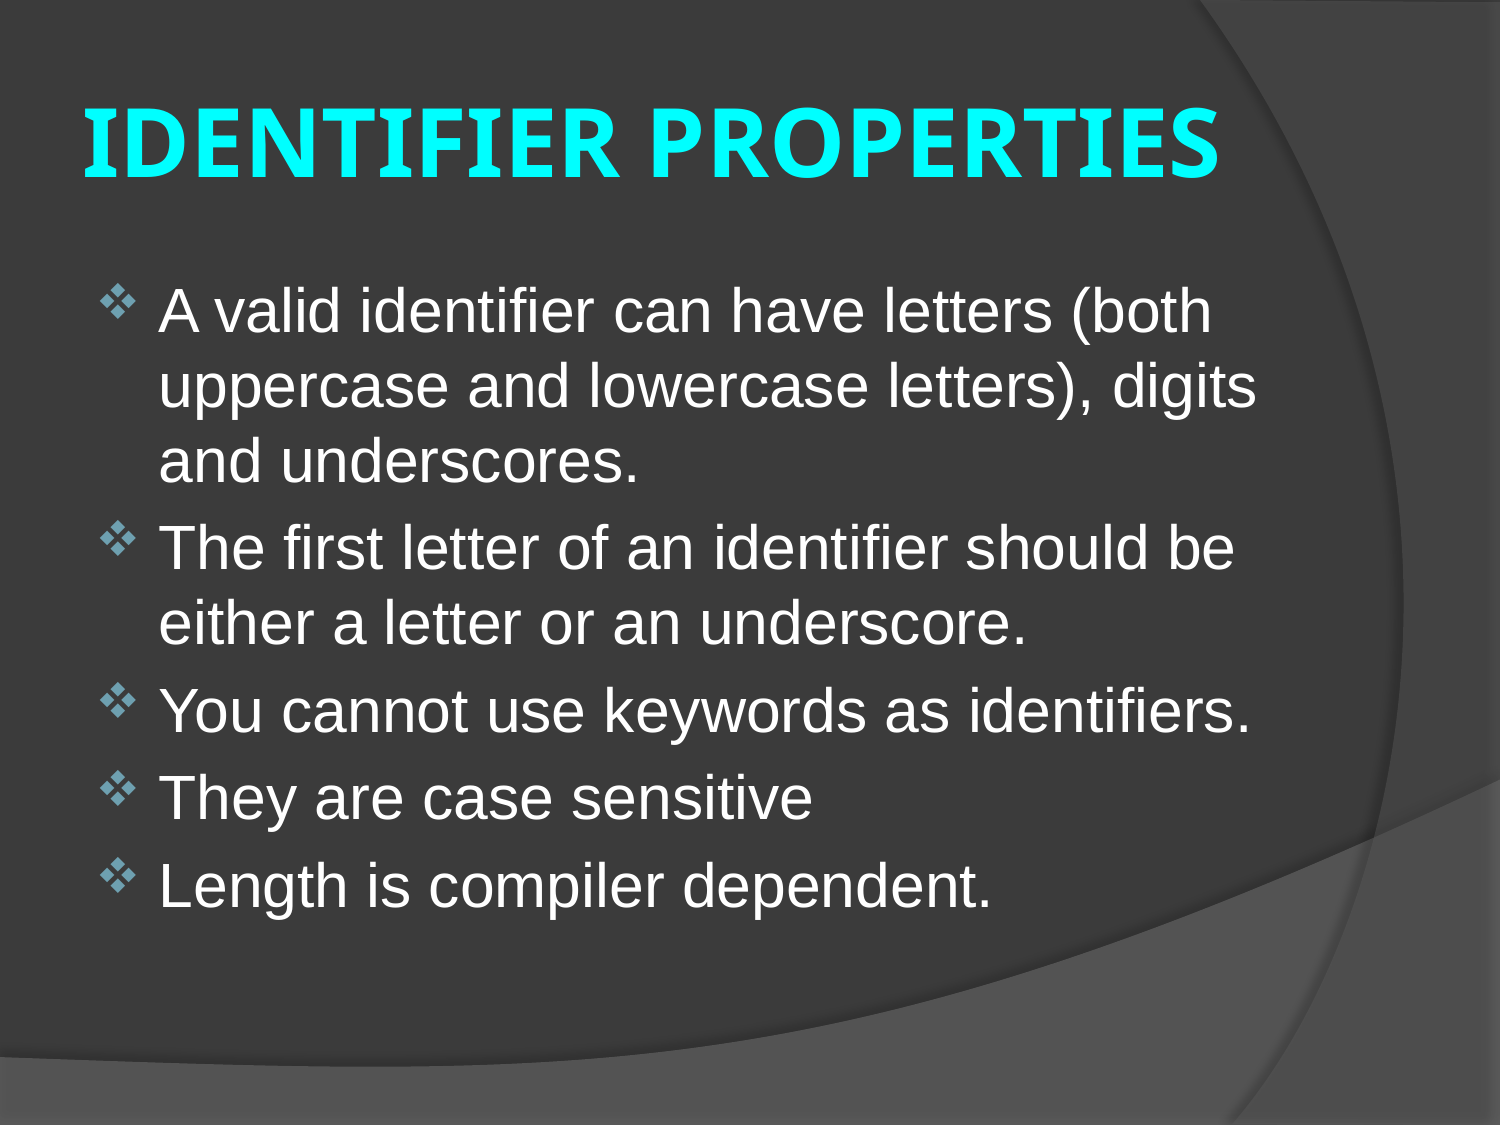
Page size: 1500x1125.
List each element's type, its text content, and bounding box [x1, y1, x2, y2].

list A valid identifier can have letters (both uppercase and lowercase letters), digits and underscores. The first letter of an identifier should be either a letter or an underscore. You cannot use keywords as identifiers. They are case sensitive Length is compiler dependent. [75, 262, 1300, 1005]
title IDENTIFIER PROPERTIES [75, 45, 1300, 233]
